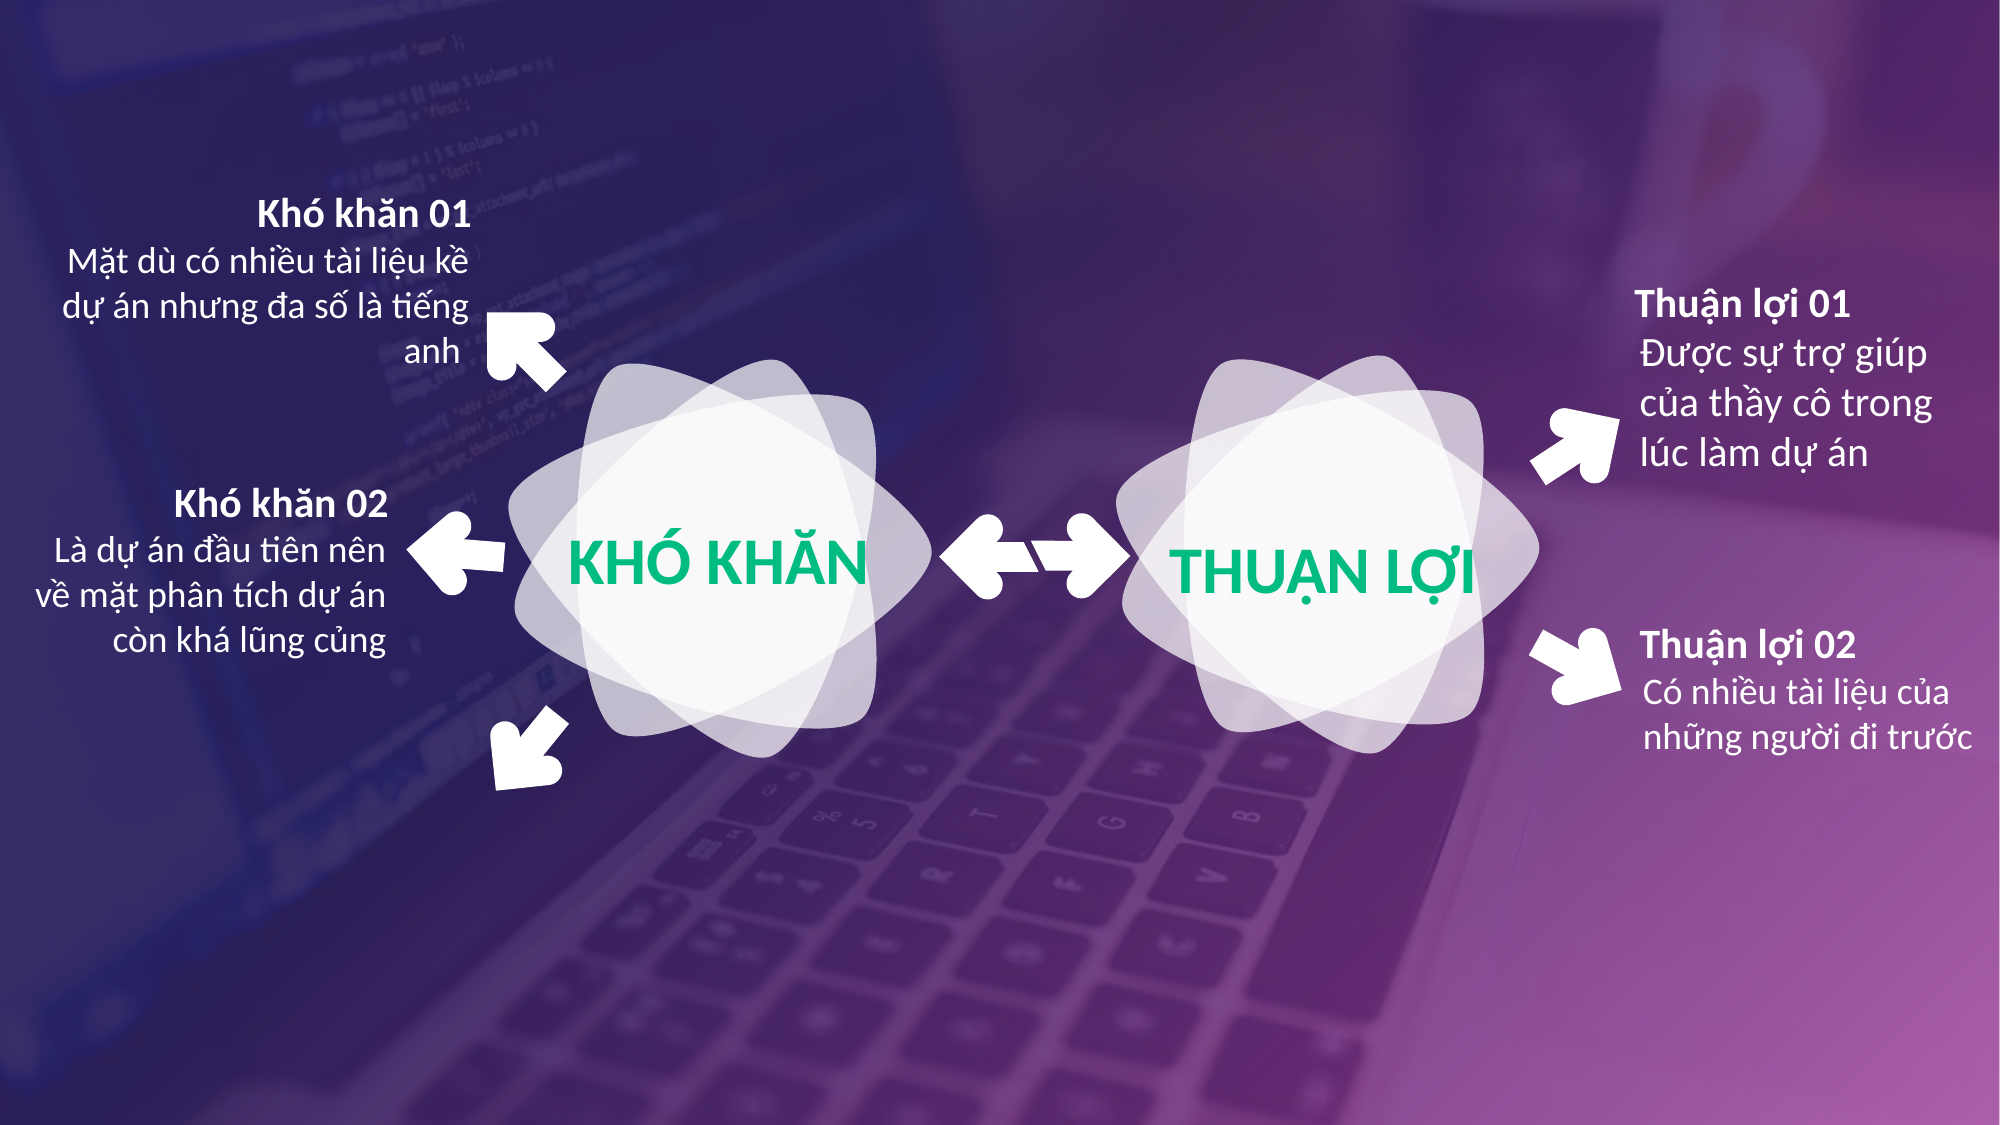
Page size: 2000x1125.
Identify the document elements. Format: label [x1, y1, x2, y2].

text_box [1619, 267, 1996, 485]
text_box [426, 319, 625, 779]
text_box [509, 383, 910, 764]
text_box [4, 467, 404, 670]
picture [0, 0, 2000, 1125]
text_box [1117, 379, 1518, 760]
text_box [1624, 609, 1996, 766]
text_box [1532, 410, 1613, 703]
text_box [956, 511, 1113, 602]
text_box [0, 178, 487, 380]
